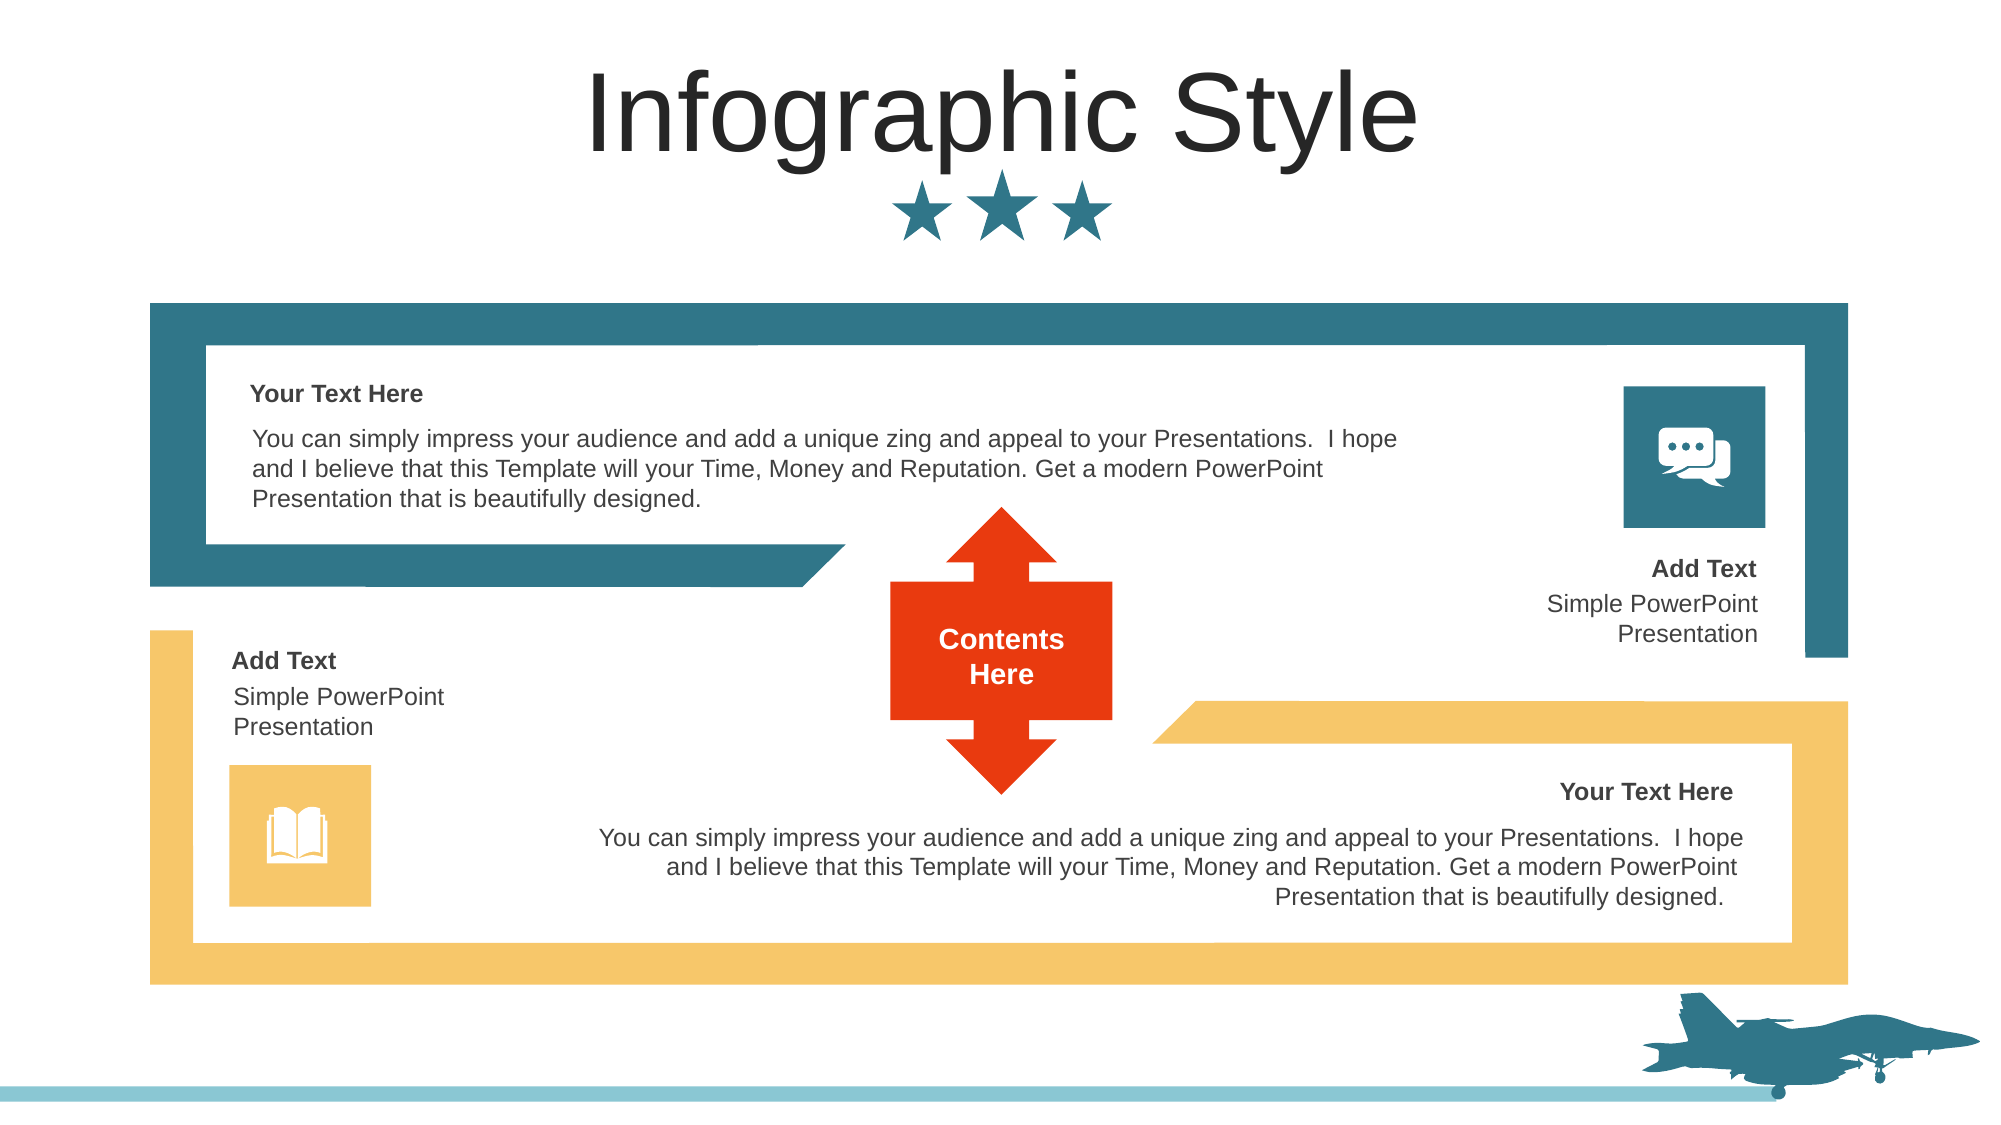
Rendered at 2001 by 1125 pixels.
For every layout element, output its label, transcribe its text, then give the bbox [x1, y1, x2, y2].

text_box [1623, 385, 1766, 529]
text_box [889, 522, 1114, 768]
text_box [228, 764, 372, 908]
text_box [216, 637, 500, 749]
list Infographic Style [53, 55, 1952, 175]
text_box [1657, 426, 1732, 488]
text_box [148, 302, 1850, 659]
text_box [265, 805, 329, 865]
text_box Contents Here [918, 613, 1086, 698]
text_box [1489, 544, 1774, 657]
text_box [148, 629, 1850, 986]
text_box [234, 370, 1439, 522]
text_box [568, 768, 1762, 920]
